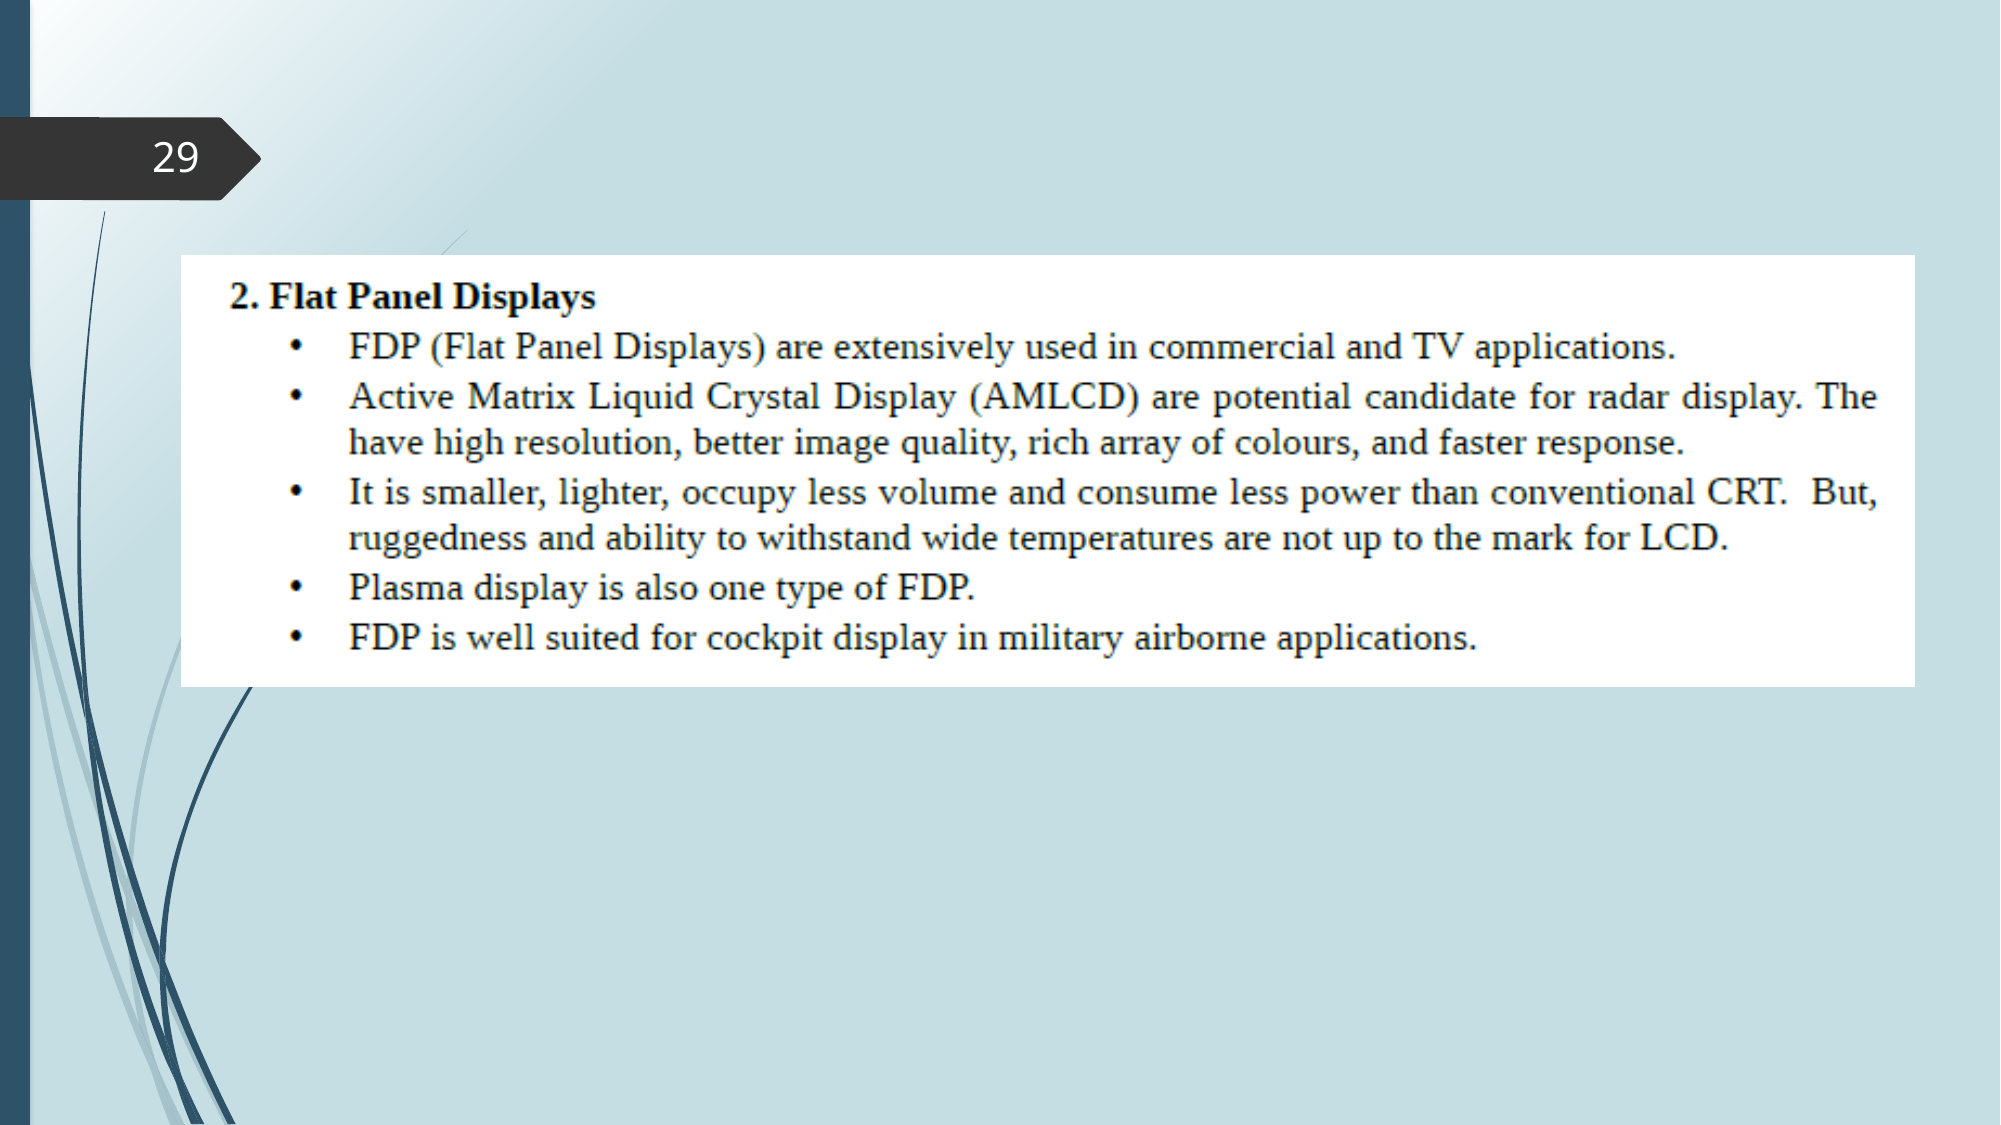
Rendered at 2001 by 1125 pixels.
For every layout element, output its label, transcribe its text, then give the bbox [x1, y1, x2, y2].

picture [181, 255, 1915, 687]
slide_number 29 [87, 129, 216, 190]
